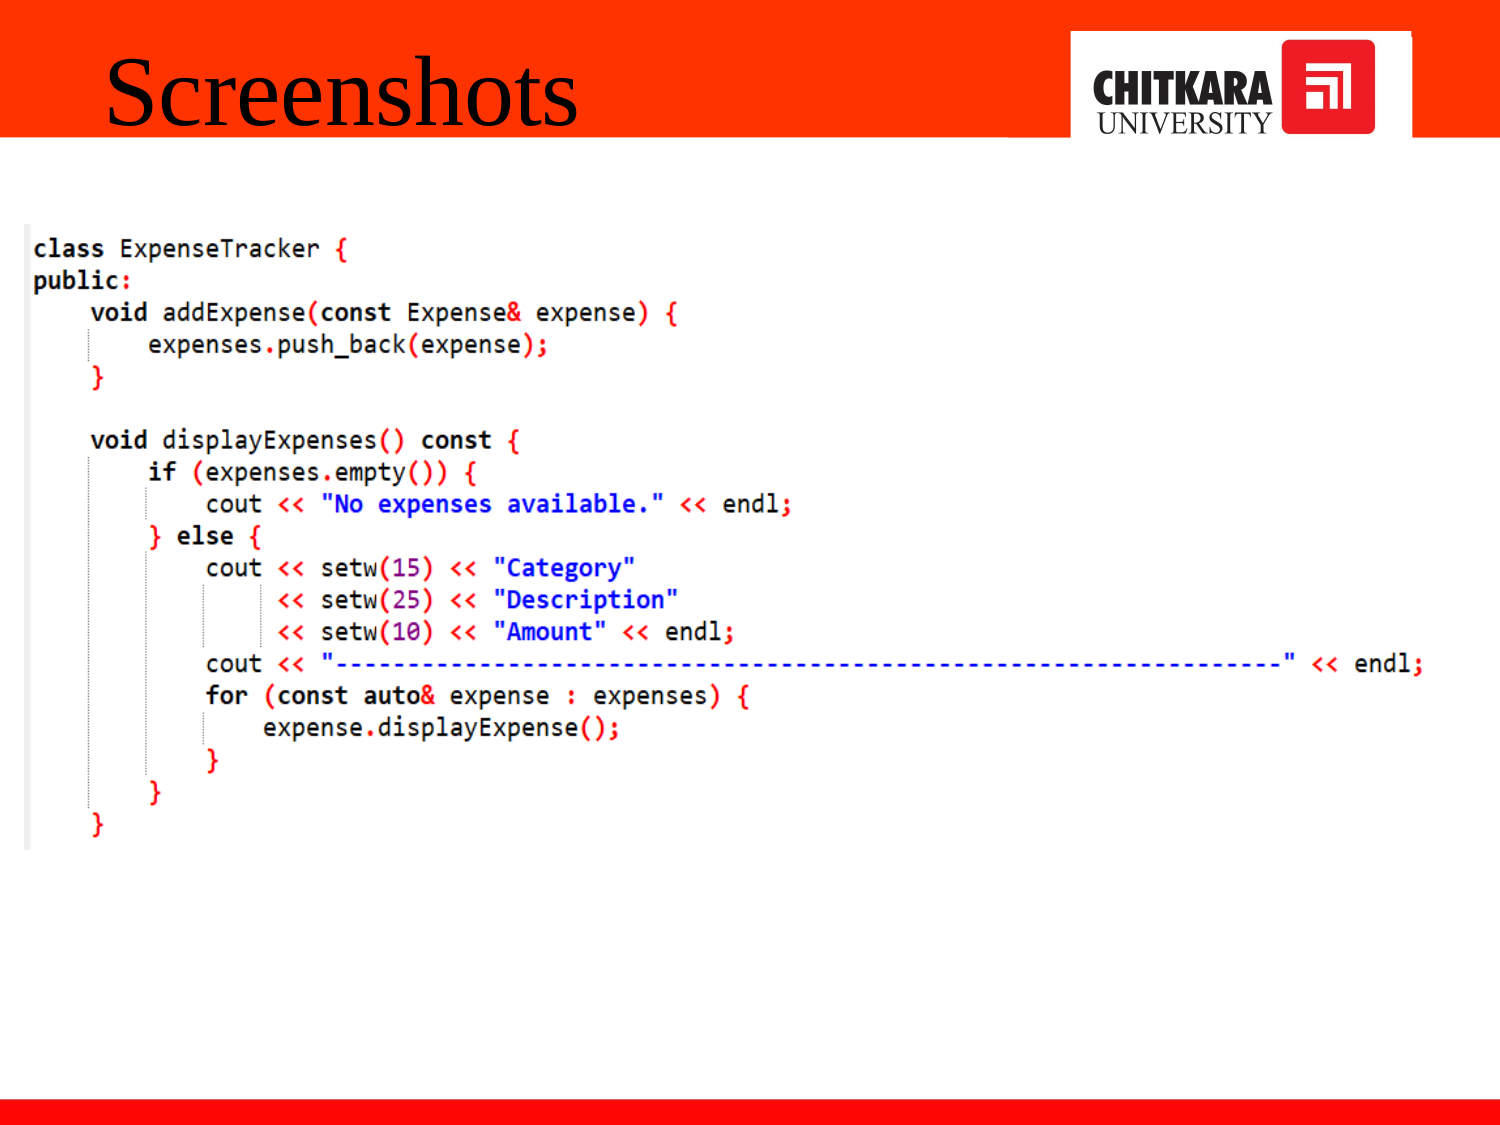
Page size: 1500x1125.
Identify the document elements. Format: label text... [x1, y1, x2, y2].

title Screenshots [103, 24, 838, 147]
picture [0, 1099, 1500, 1125]
picture [1074, 37, 1390, 138]
picture [24, 224, 1440, 851]
